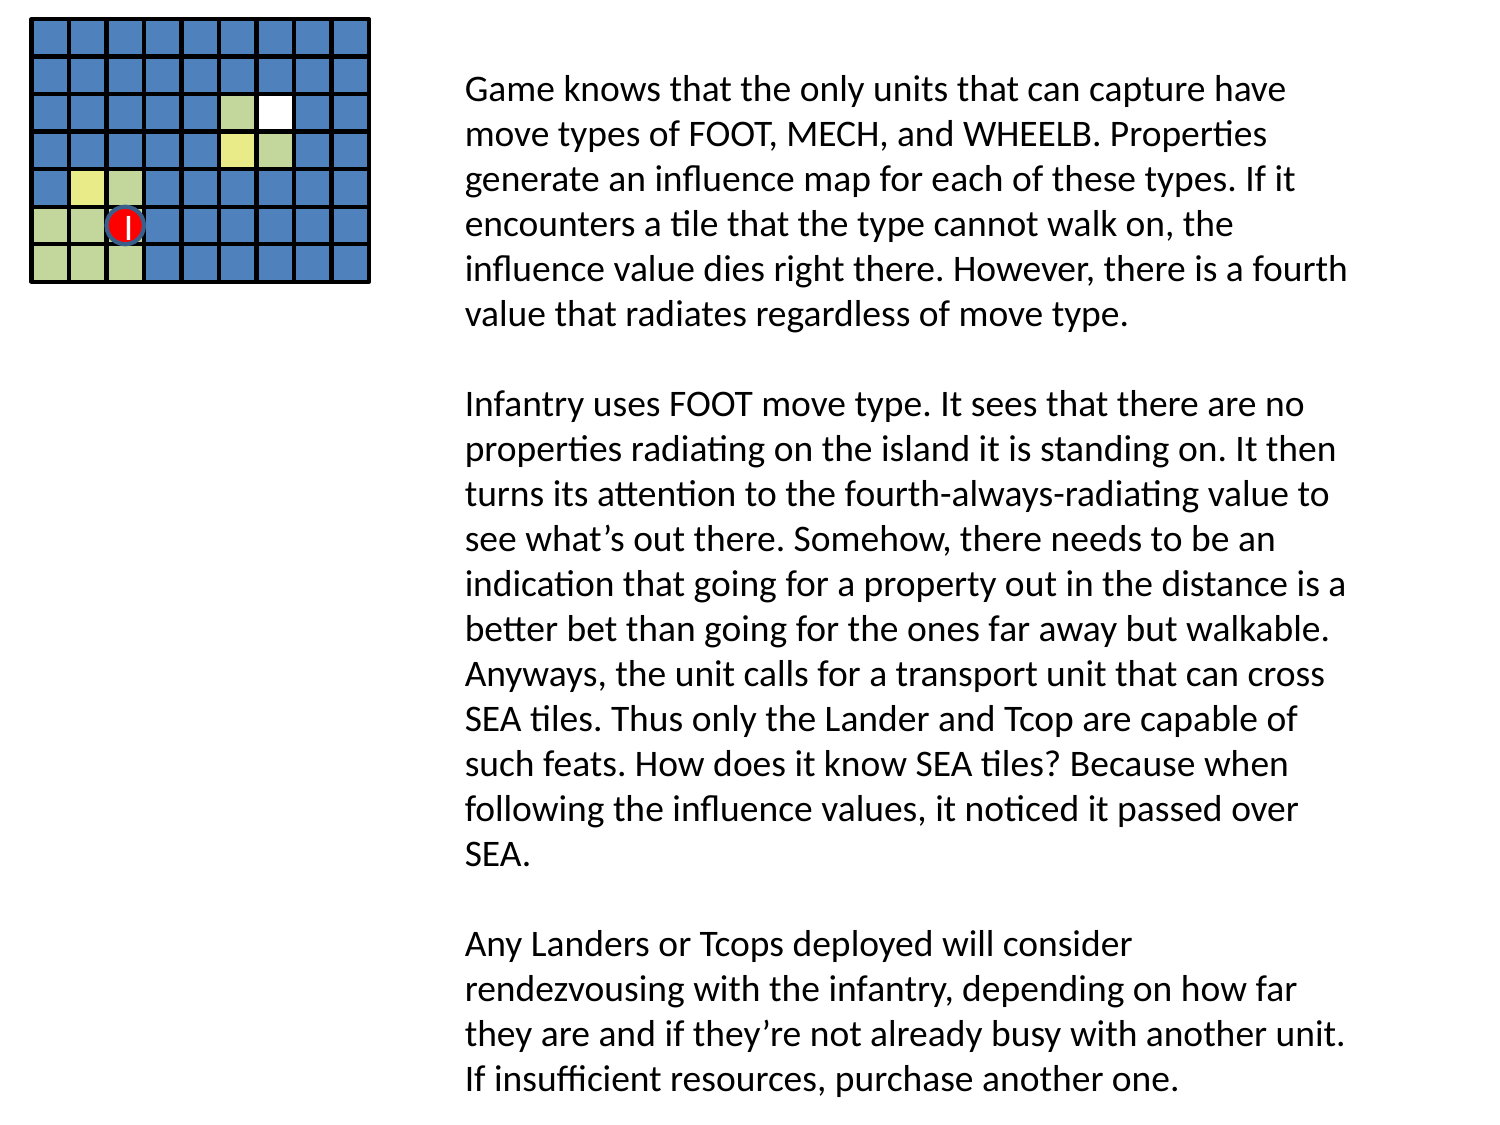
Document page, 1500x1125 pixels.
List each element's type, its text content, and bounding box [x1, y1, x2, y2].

text_box [329, 55, 371, 92]
text_box [104, 205, 118, 220]
text_box [29, 55, 67, 92]
text_box [29, 167, 67, 205]
text_box [254, 130, 292, 167]
text_box [29, 92, 67, 130]
text_box [104, 55, 142, 92]
text_box [179, 130, 217, 167]
text_box [104, 17, 142, 55]
text_box [67, 205, 104, 242]
text_box [292, 205, 329, 242]
text_box [329, 167, 371, 205]
text_box [142, 130, 179, 167]
text_box [67, 55, 104, 92]
text_box [329, 92, 371, 130]
text_box [29, 242, 67, 284]
text_box [254, 167, 292, 205]
text_box [29, 17, 67, 55]
text_box [329, 130, 371, 167]
text_box [67, 167, 104, 205]
text_box [67, 130, 104, 167]
text_box [179, 167, 217, 205]
text_box [329, 17, 371, 55]
text_box [217, 17, 254, 55]
text_box [254, 242, 292, 284]
text_box [179, 92, 217, 130]
text_box [217, 92, 254, 130]
text_box [217, 205, 254, 242]
text_box [104, 167, 142, 205]
text_box [67, 242, 104, 284]
text_box [104, 130, 142, 167]
text_box [254, 92, 292, 130]
text_box [217, 55, 254, 92]
text_box [133, 205, 142, 212]
text_box Game knows that the only units that can capture have move types of FOOT, MECH, and WHEELB. Properties generate an influence map for each of these types. If it encounters a tile that the type cannot walk on, the influence value dies right there. However, there is a fourth value that radiates regardless of move type. Infantry uses FOOT move type. It sees that there are no properties radiating on the island it is standing on. It then turns its attention to the fourth-always-radiating value to see what’s out there. Somehow, there needs to be an indication that going for a property out in the distance is a better bet than going for the ones far away but walkable. Anyways, the unit calls for a transport unit that can cross SEA tiles. Thus only the Lander and Tcop are capable of such feats. How does it know SEA tiles? Because when following the influence values, it noticed it passed over SEA. Any Landers or Tcops deployed will consider rendezvousing with the infantry, depending on how far they are and if they’re not already busy with another unit. If insufficient resources, purchase another one. [450, 56, 1375, 1107]
text_box [67, 92, 104, 130]
text_box [29, 205, 67, 242]
text_box [292, 55, 329, 92]
text_box [254, 17, 292, 55]
text_box [329, 205, 371, 242]
text_box [292, 167, 329, 205]
text_box [217, 167, 254, 205]
text_box [254, 55, 292, 92]
text_box [292, 242, 329, 284]
text_box [104, 92, 142, 130]
text_box [179, 55, 217, 92]
text_box [217, 130, 254, 167]
text_box [104, 242, 142, 284]
text_box [142, 17, 179, 55]
text_box [179, 242, 217, 284]
text_box [104, 231, 111, 242]
text_box [292, 130, 329, 167]
text_box [142, 167, 179, 205]
text_box [67, 17, 104, 55]
text_box [142, 242, 179, 284]
text_box [29, 130, 67, 167]
text_box [329, 242, 371, 284]
text_box [142, 205, 179, 242]
text_box [292, 92, 329, 130]
text_box [254, 205, 292, 242]
text_box [217, 242, 254, 284]
text_box [179, 17, 217, 55]
text_box I [104, 204, 147, 247]
text_box [142, 55, 179, 92]
text_box [179, 205, 217, 242]
text_box [292, 17, 329, 55]
text_box [142, 92, 179, 130]
